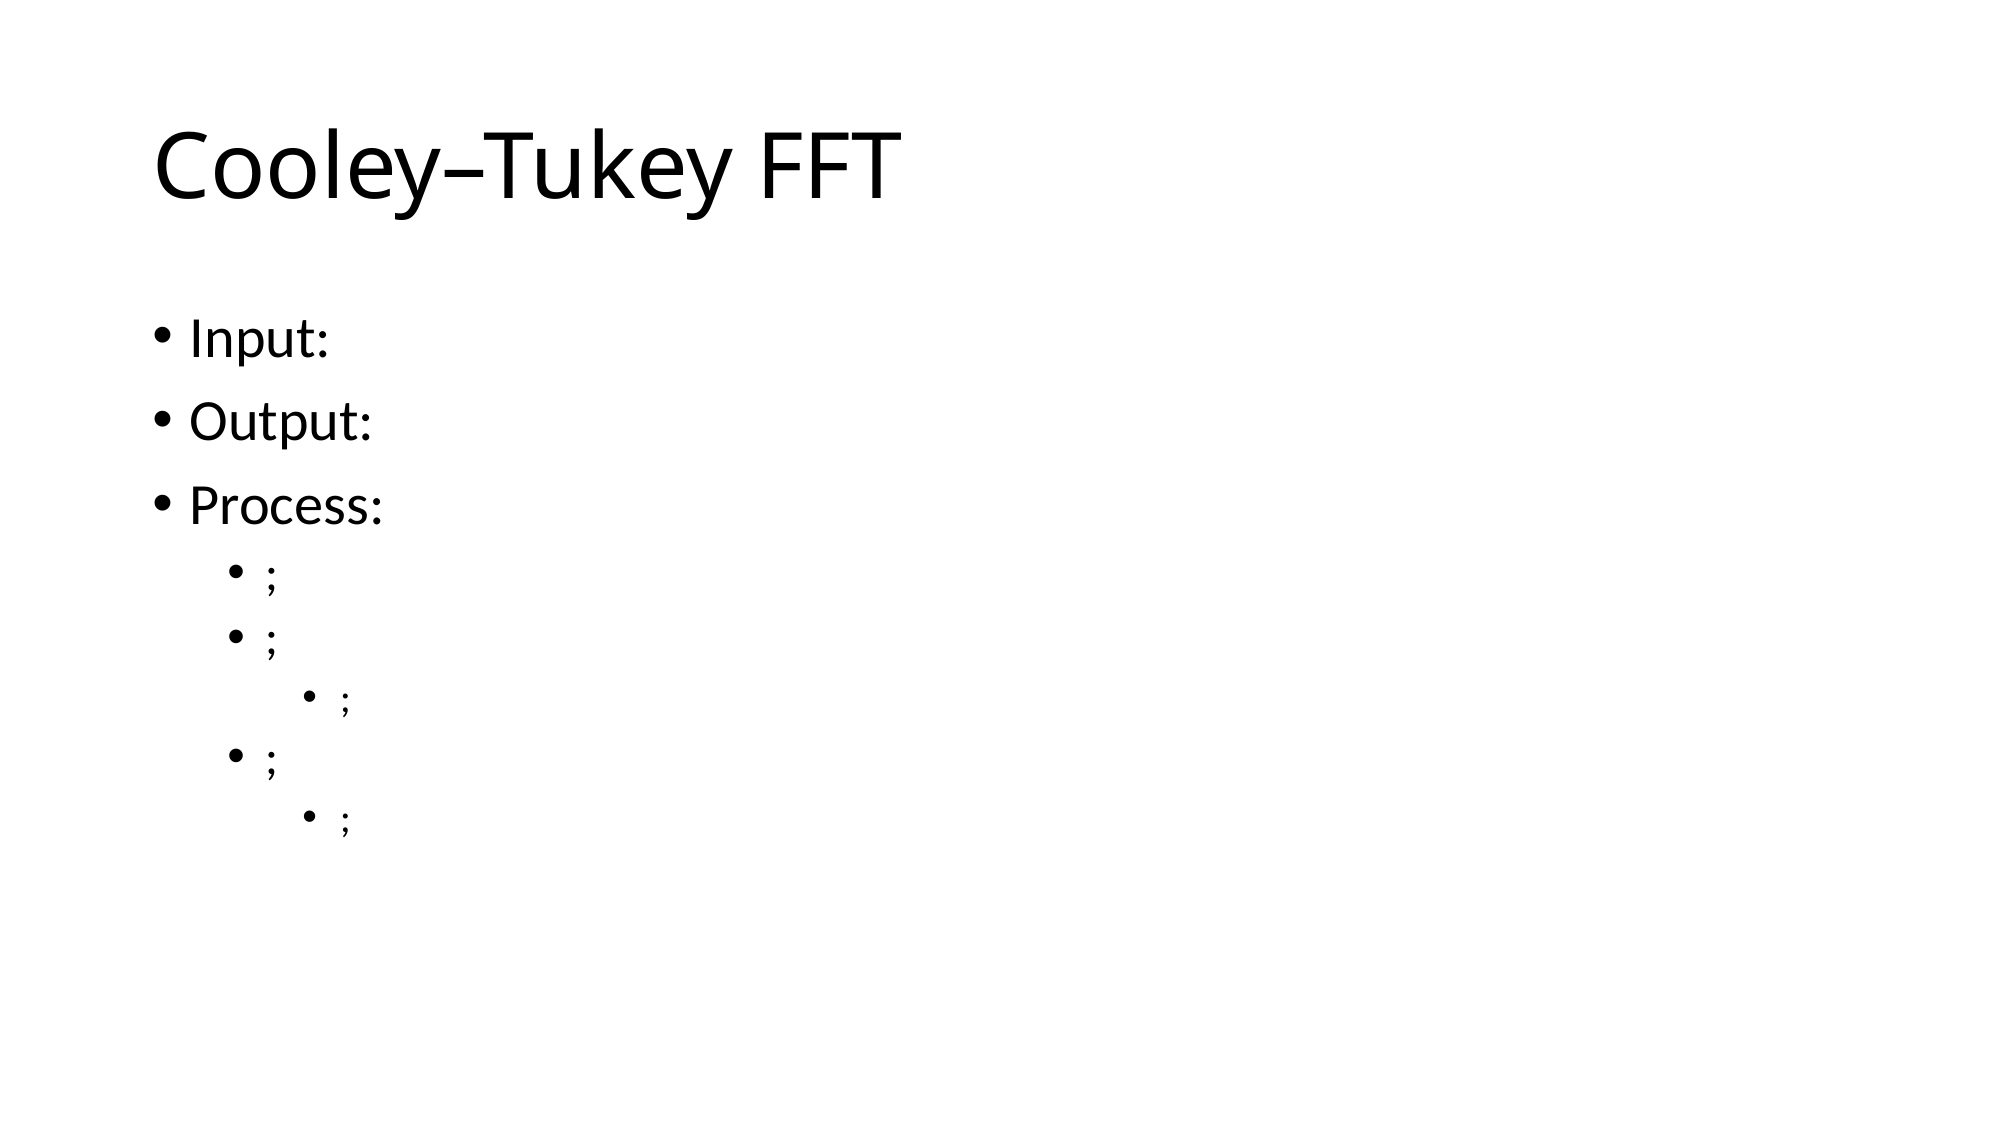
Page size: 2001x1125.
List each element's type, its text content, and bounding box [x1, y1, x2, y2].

title Cooley–Tukey FFT [137, 59, 1863, 278]
